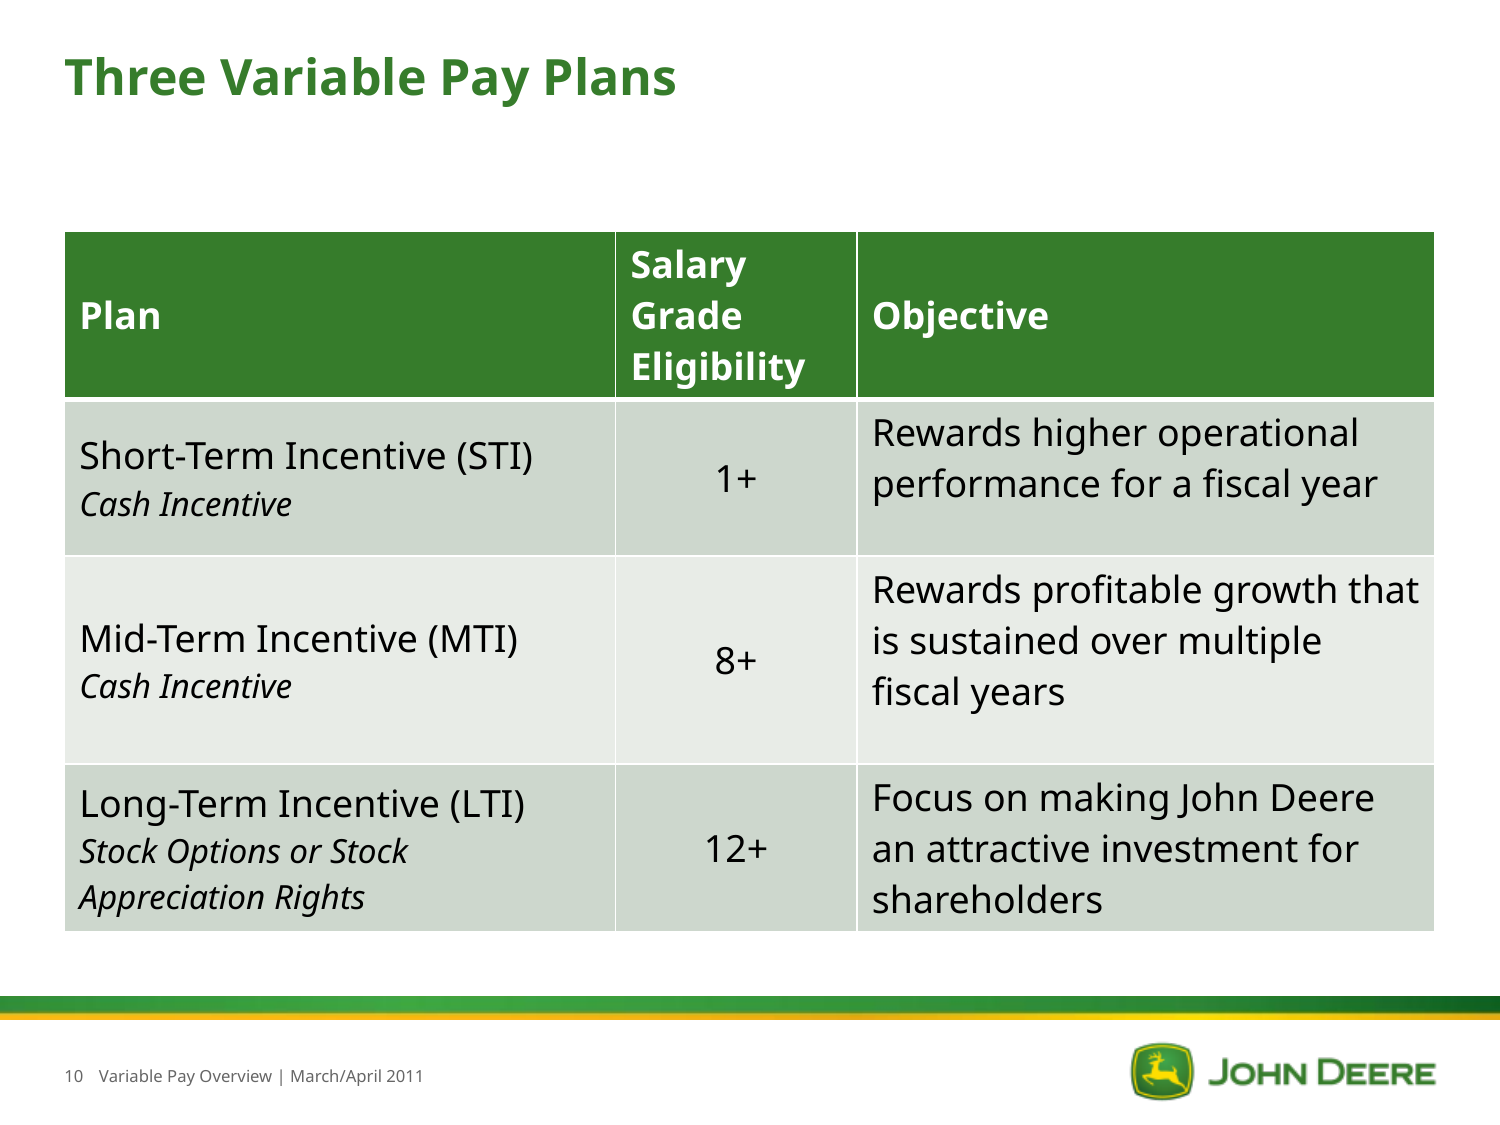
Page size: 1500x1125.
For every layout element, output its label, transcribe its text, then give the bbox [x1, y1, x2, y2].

slide_number 10 [64, 1058, 103, 1097]
picture [0, 996, 1500, 1125]
table_cell 8+ [616, 557, 856, 763]
title Three Variable Pay Plans [64, 44, 1436, 129]
table_cell Short-Term Incentive (STI) Cash Incentive [65, 402, 615, 555]
table_cell Long-Term Incentive (LTI) Stock Options or Stock Appreciation Rights [65, 765, 615, 931]
table_cell Rewards higher operational performance for a fiscal year [858, 402, 1434, 555]
footer Variable Pay Overview | March/April 2011 [103, 1058, 992, 1097]
table_cell Mid-Term Incentive (MTI) Cash Incentive [65, 557, 615, 763]
table_header Objective [858, 232, 1434, 397]
table_cell 12+ [616, 765, 856, 931]
table_header Salary Grade Eligibility [616, 232, 856, 397]
table_header Plan [65, 232, 615, 397]
table_cell 1+ [616, 402, 856, 555]
table_cell Focus on making John Deere an attractive investment for shareholders [858, 765, 1434, 931]
table_cell Rewards profitable growth that is sustained over multiple fiscal years [858, 557, 1434, 763]
